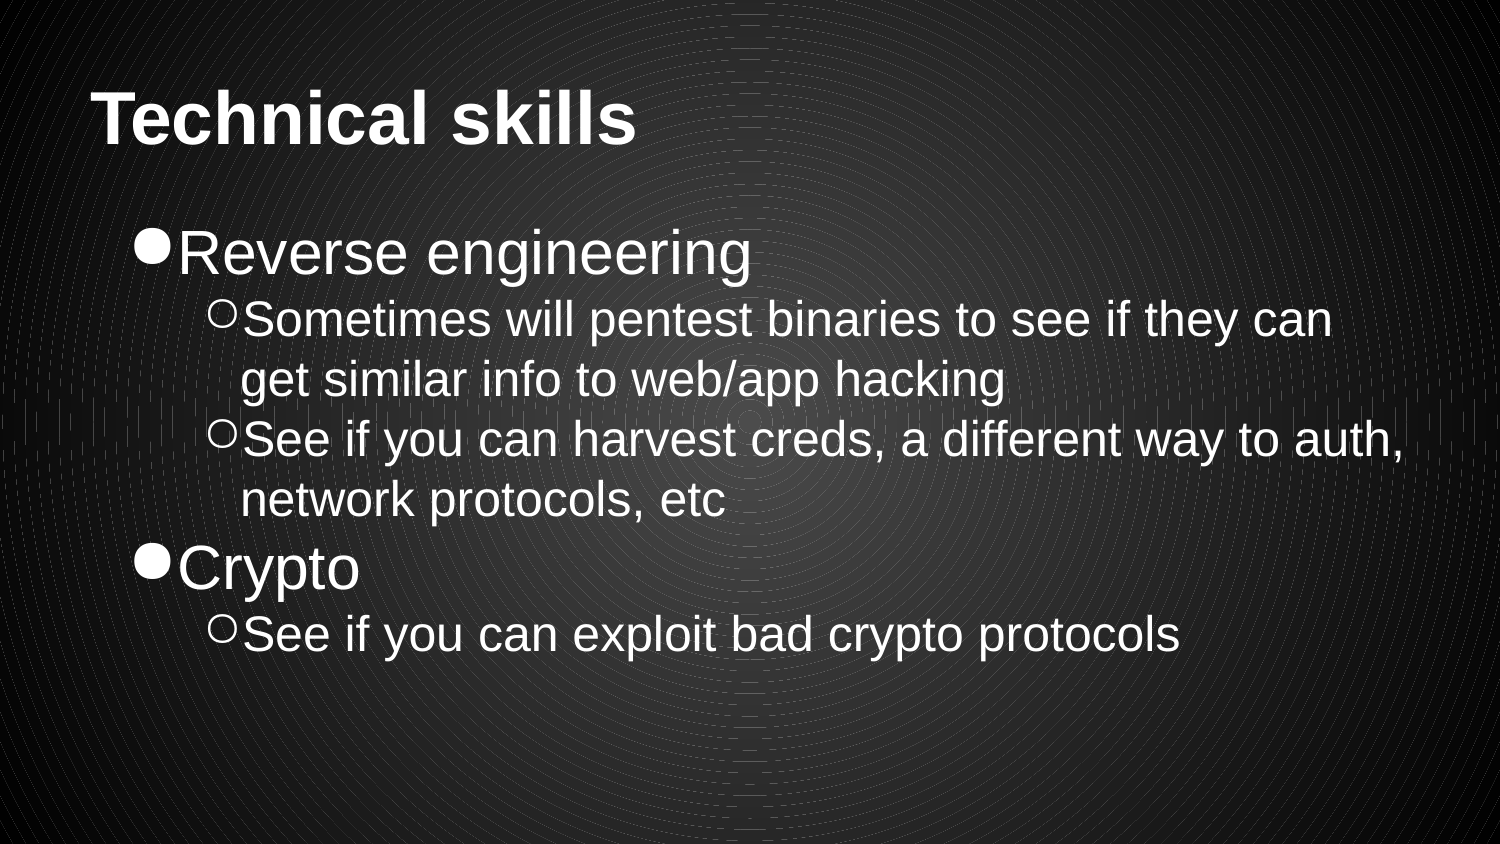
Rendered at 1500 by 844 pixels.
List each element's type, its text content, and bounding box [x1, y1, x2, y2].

title Technical skills [75, 33, 1425, 175]
list Reverse engineering Sometimes will pentest binaries to see if they can get similar info to web/app hacking See if you can harvest creds, a different way to auth, network protocols, etc Crypto See if you can exploit bad crypto protocols [75, 196, 1425, 808]
